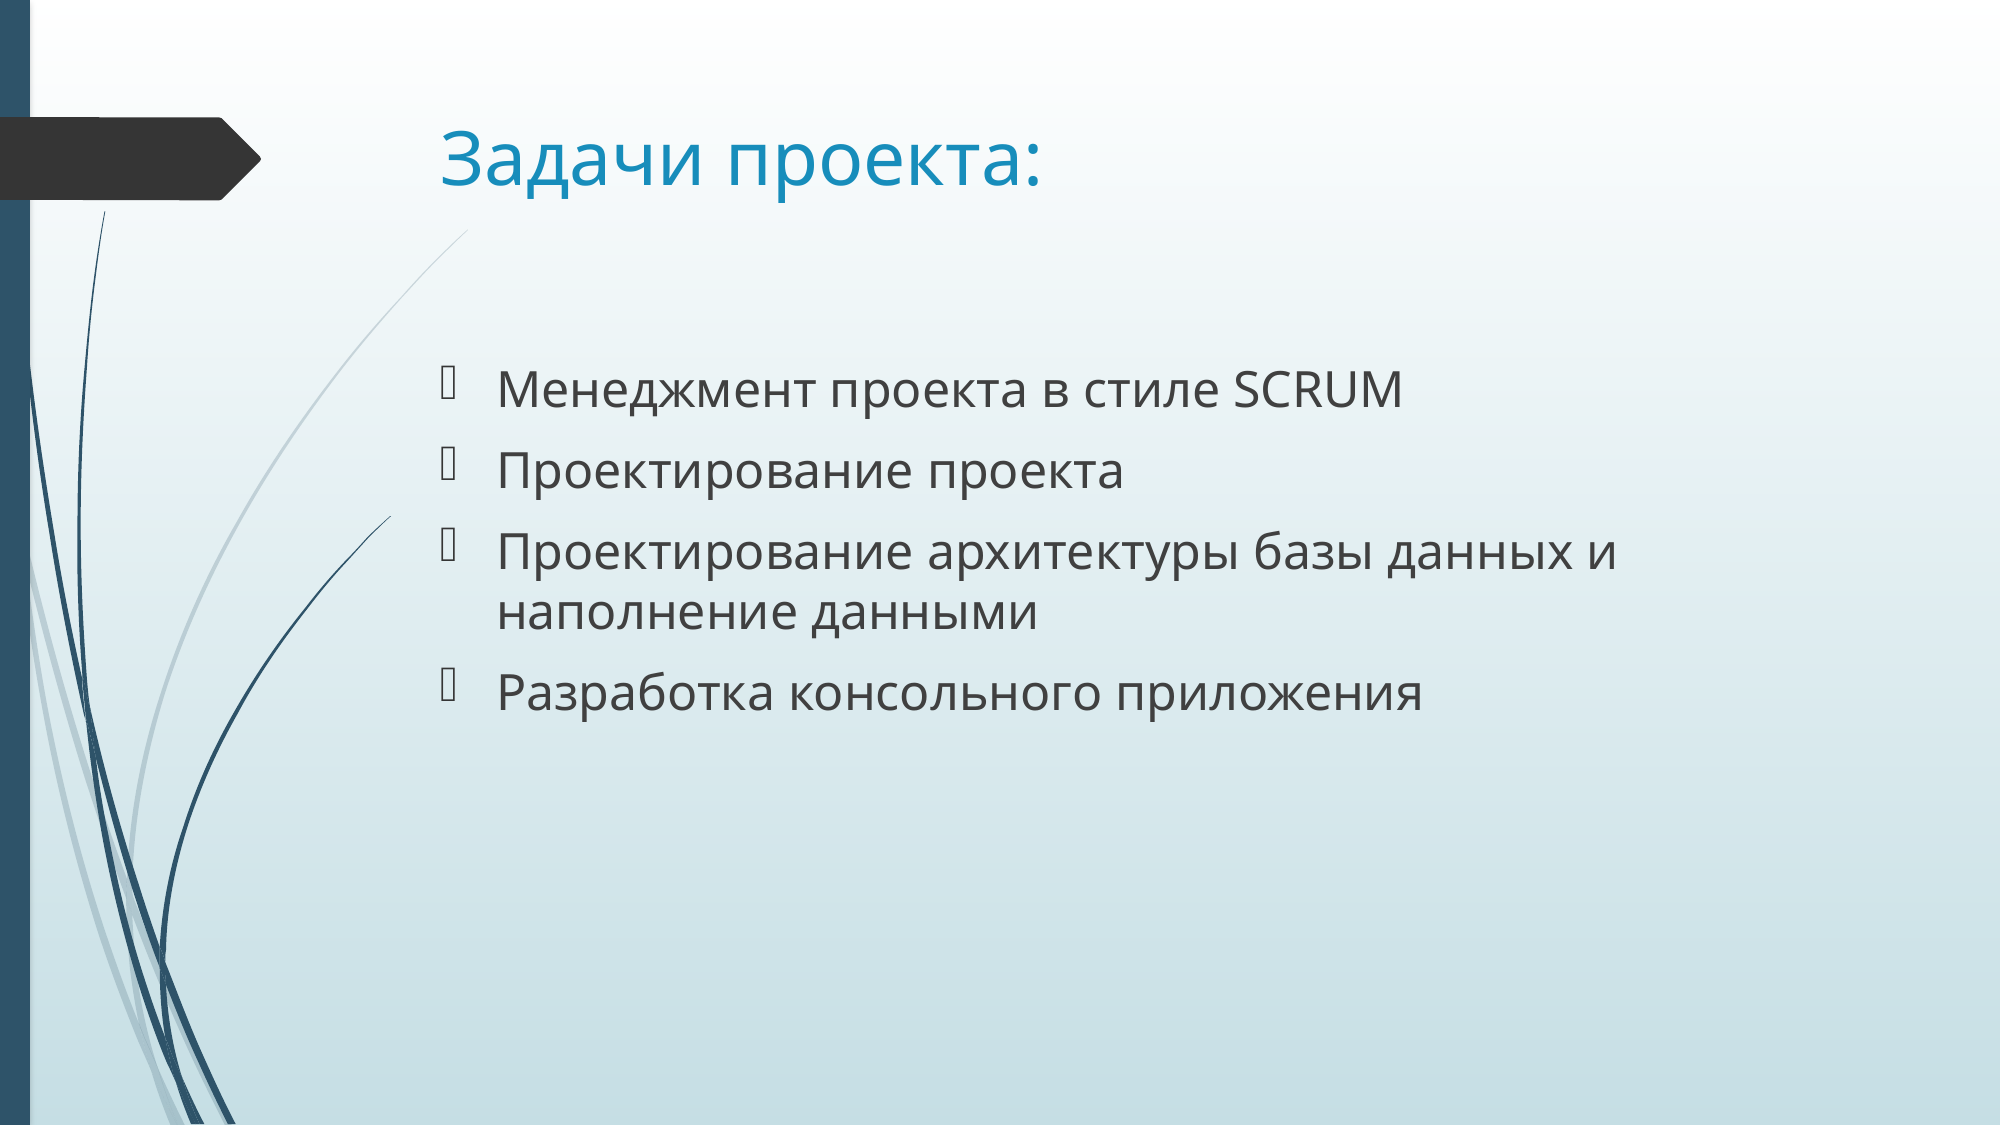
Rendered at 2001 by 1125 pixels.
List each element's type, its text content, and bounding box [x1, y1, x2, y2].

title Задачи проекта: [425, 102, 1888, 313]
list Менеджмент проекта в стиле SCRUM Проектирование проекта Проектирование архитектуры базы данных и наполнение данными Разработка консольного приложения [424, 350, 1888, 824]
